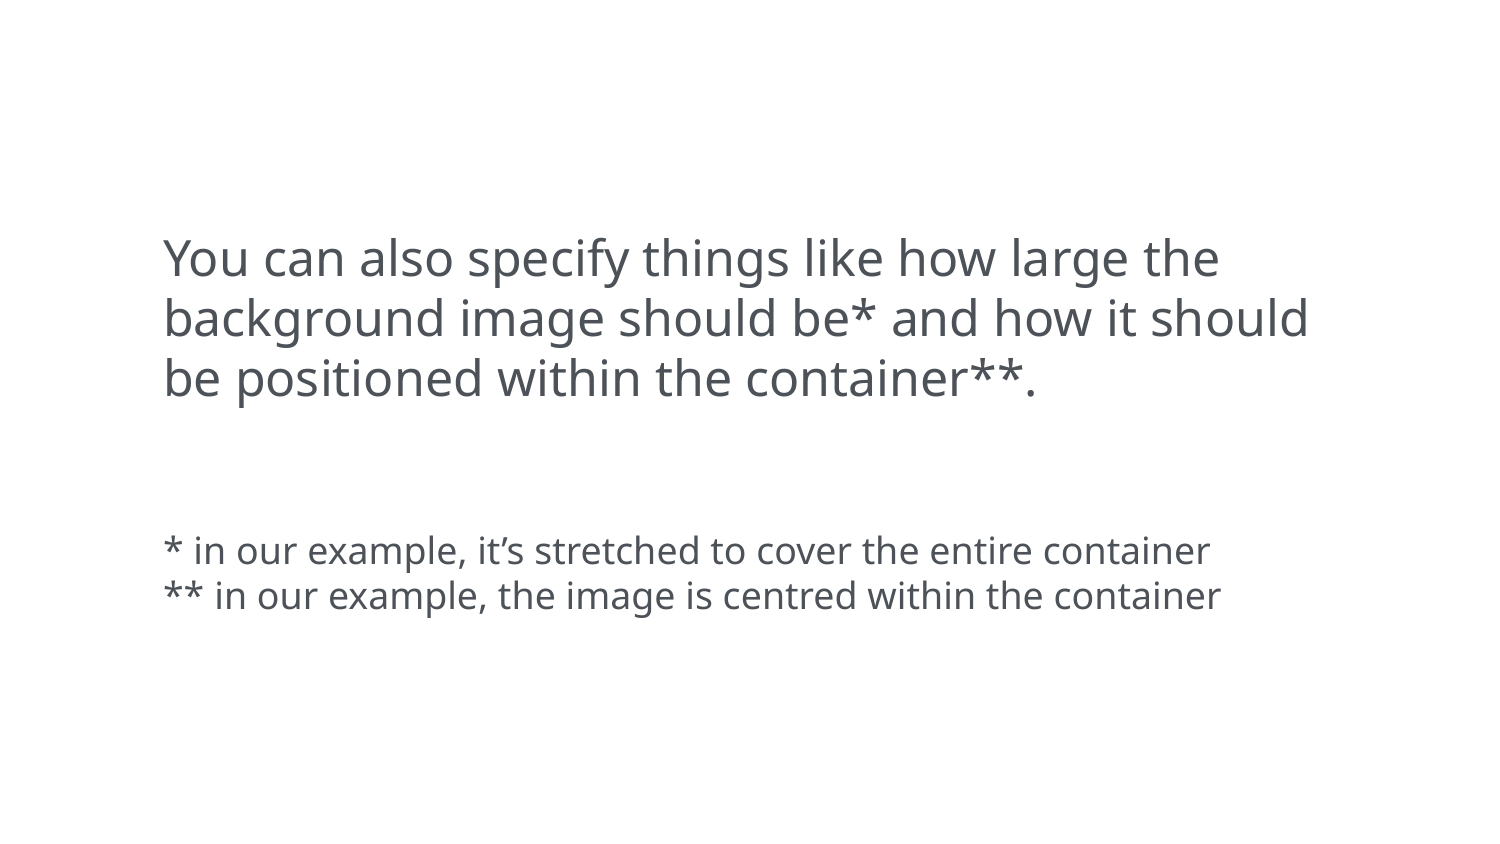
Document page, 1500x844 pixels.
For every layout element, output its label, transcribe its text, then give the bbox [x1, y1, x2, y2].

text_box You can also specify things like how large the background image should be* and how it should be positioned within the container**. * in our example, it’s stretched to cover the entire container ** in our example, the image is centred within the container [148, 190, 1352, 654]
